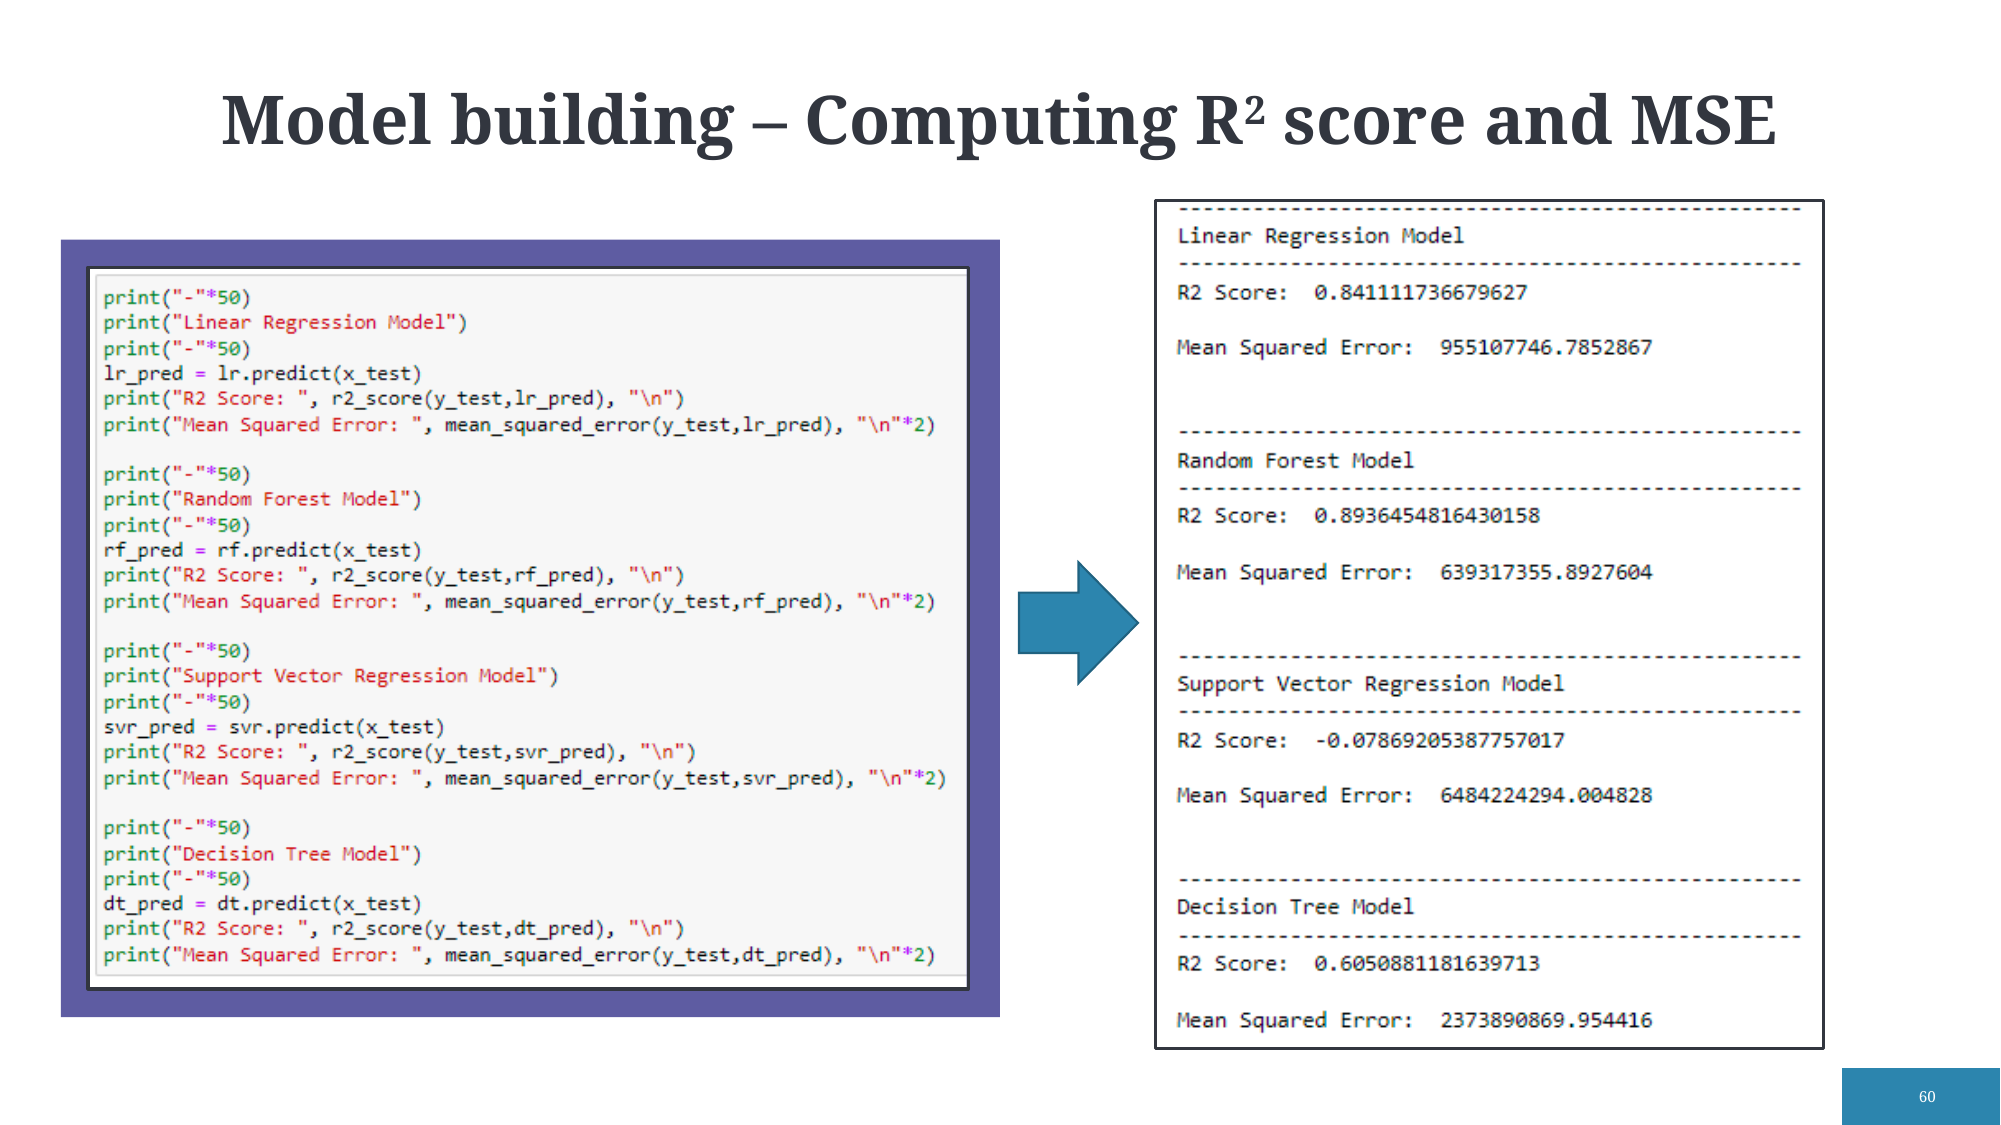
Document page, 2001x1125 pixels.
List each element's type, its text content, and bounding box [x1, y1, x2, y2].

text_box [1017, 559, 1140, 686]
title Model building – Computing R2 score and MSE [204, 42, 1796, 203]
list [89, 268, 967, 988]
slide_number 60 [1889, 1079, 1951, 1114]
picture [1157, 202, 1823, 1048]
